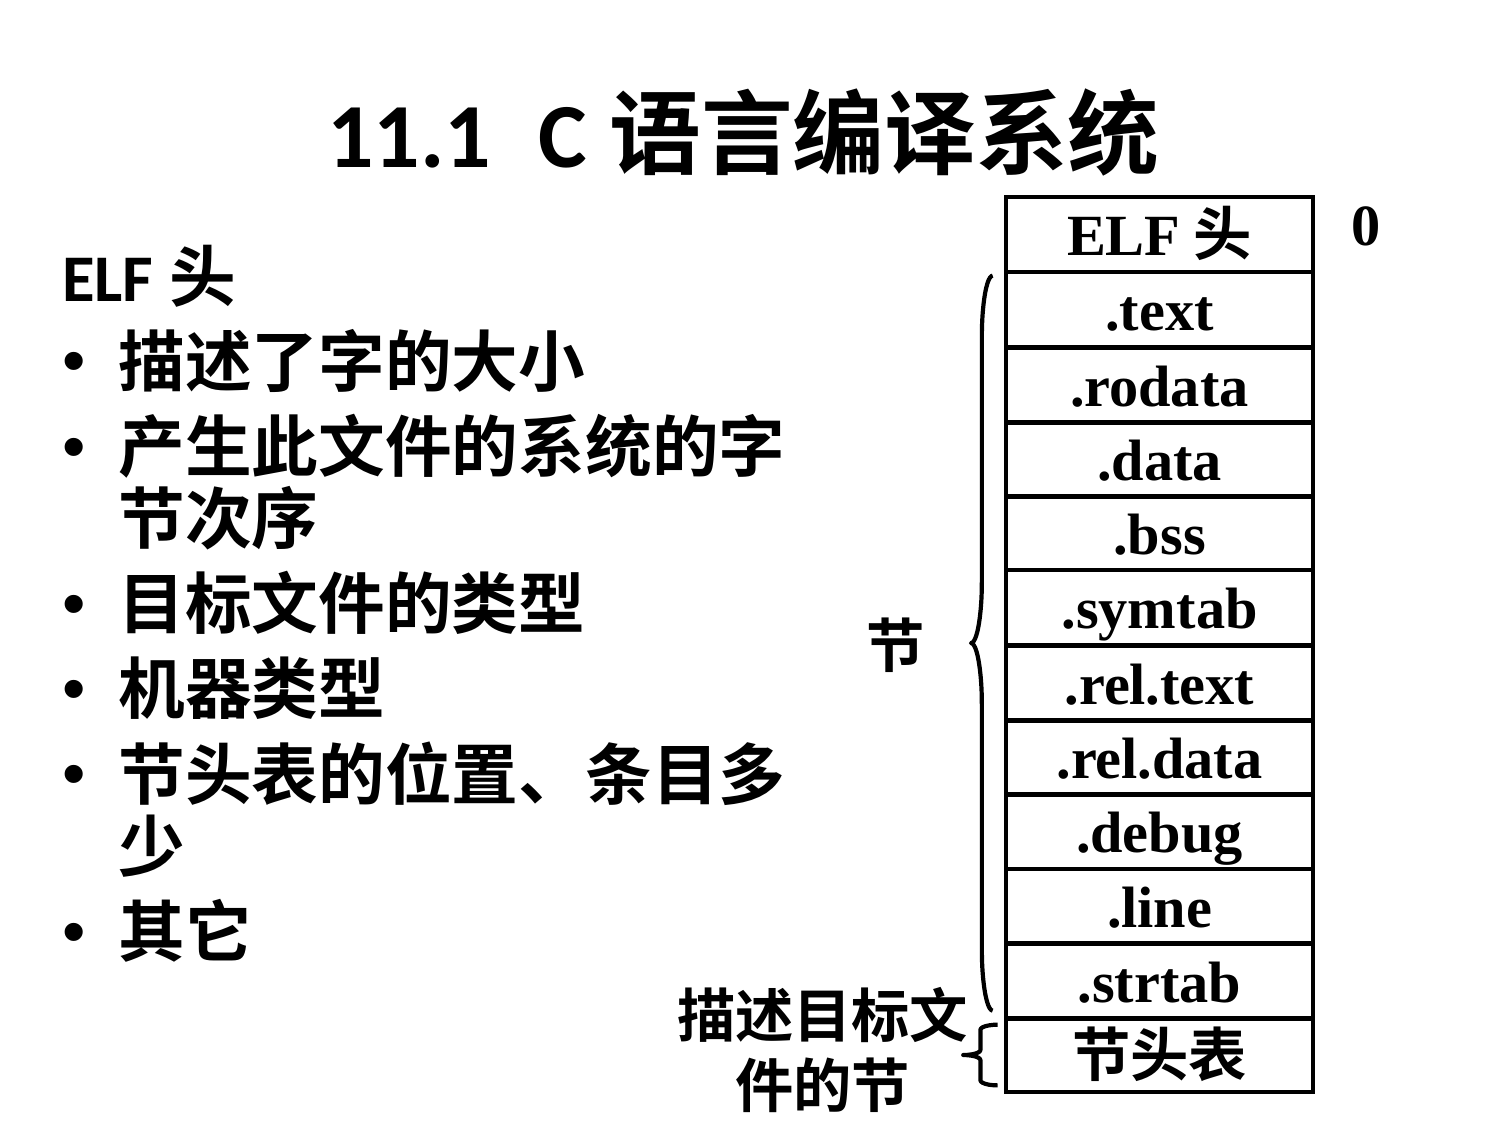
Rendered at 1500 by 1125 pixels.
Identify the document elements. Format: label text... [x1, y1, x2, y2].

list ELF头 描述了字的大小 产生此文件的系统的字节次序 目标文件的类型 机器类型 节头表的位置、条目多少 其它 [47, 235, 669, 1063]
title 11.1 C语言编译系统 [50, 37, 1438, 225]
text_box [674, 187, 1401, 1125]
